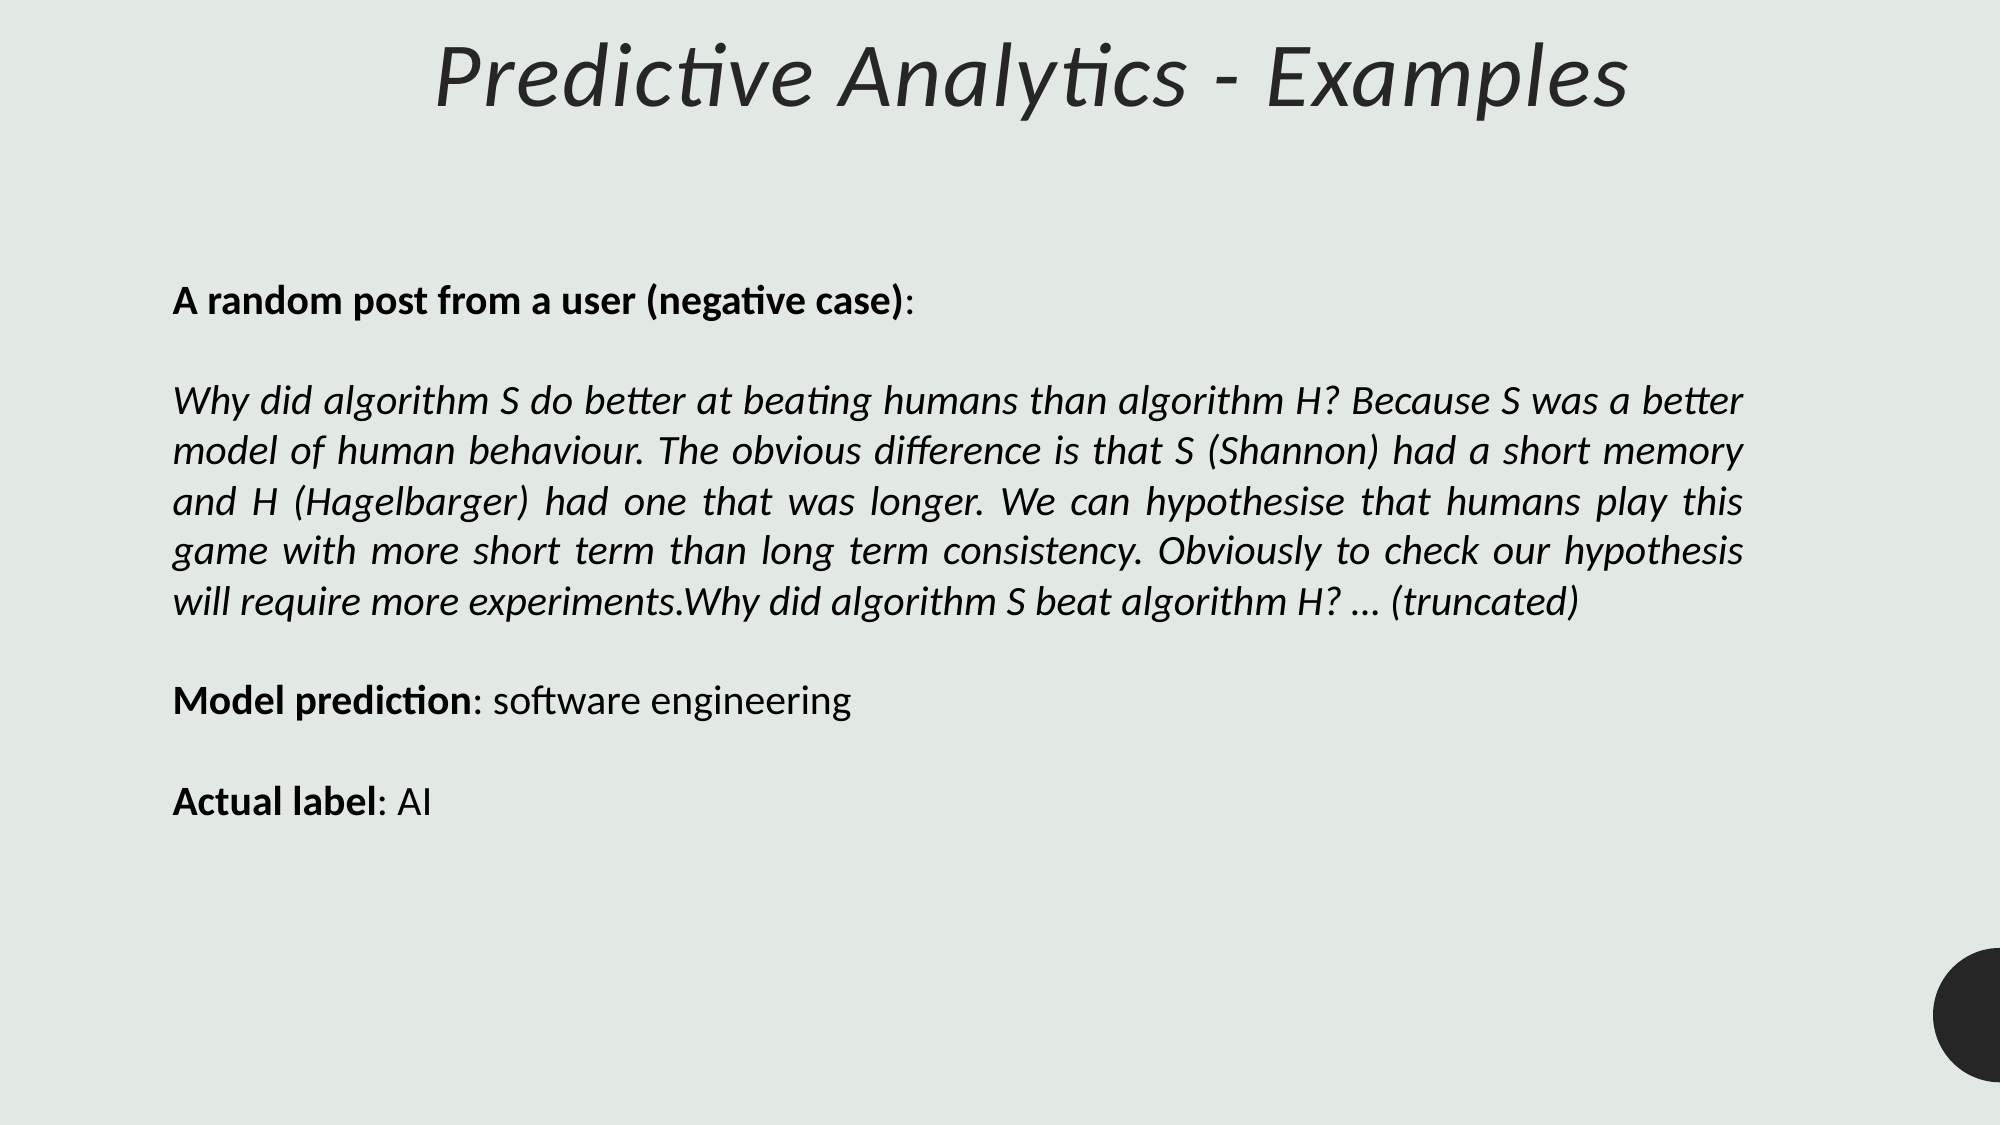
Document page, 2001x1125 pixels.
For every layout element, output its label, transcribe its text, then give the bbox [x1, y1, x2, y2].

text_box A random post from a user (negative case): Why did algorithm S do better at beating humans than algorithm H? Because S was a better model of human behaviour. The obvious difference is that S (Shannon) had a short memory and H (Hagelbarger) had one that was longer. We can hypothesise that humans play this game with more short term than long term consistency. Obviously to check our hypothesis will require more experiments.Why did algorithm S beat algorithm H? … (truncated) Model prediction: software engineering Actual label: AI [157, 215, 1760, 831]
title Predictive Analytics - Examples [157, 19, 1909, 172]
